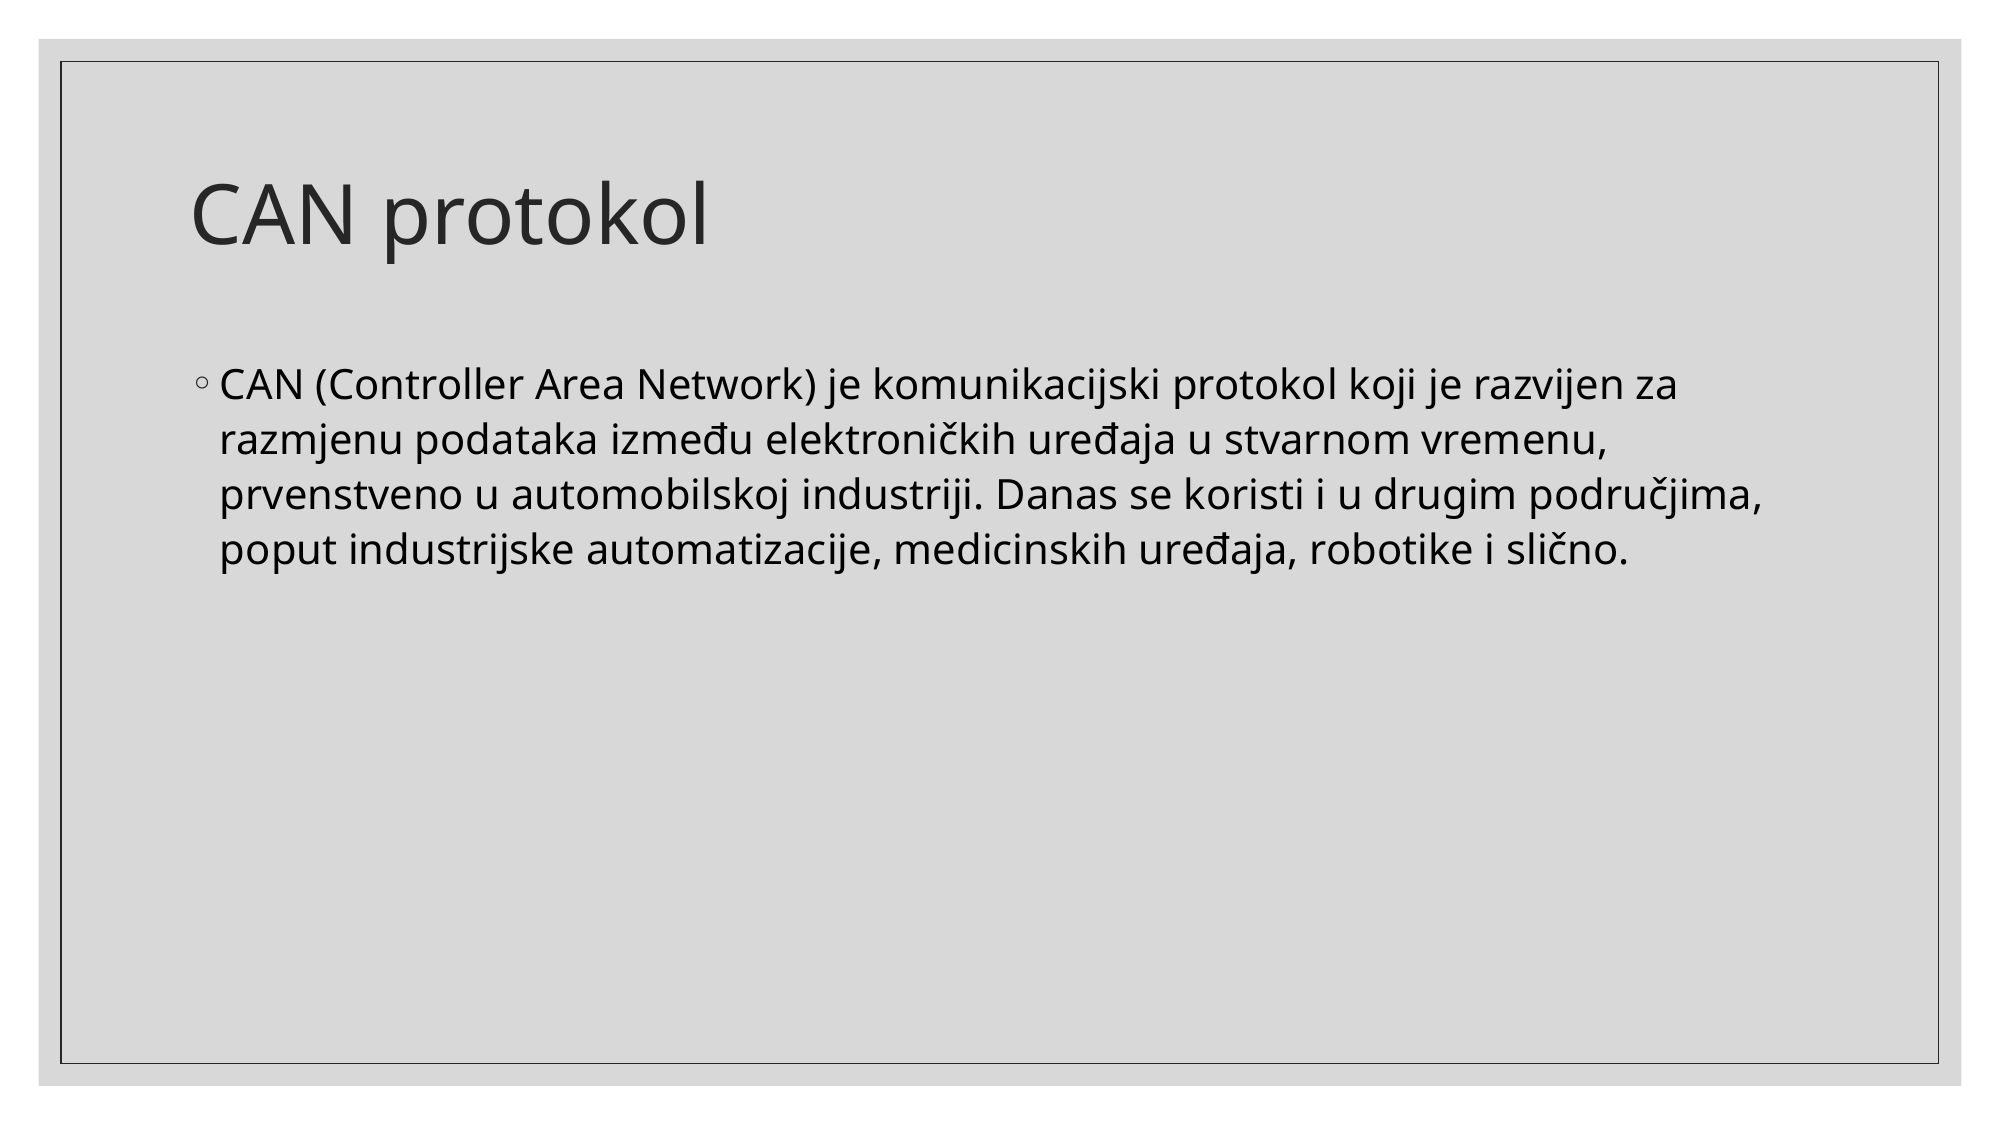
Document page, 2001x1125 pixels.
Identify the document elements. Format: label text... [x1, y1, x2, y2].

title CAN protokol [174, 105, 1825, 331]
list CAN (Controller Area Network) je komunikacijski protokol koji je razvijen za razmjenu podataka između elektroničkih uređaja u stvarnom vremenu, prvenstveno u automobilskoj industriji. Danas se koristi i u drugim područjima, poput industrijske automatizacije, medicinskih uređaja, robotike i slično. [174, 345, 1825, 977]
